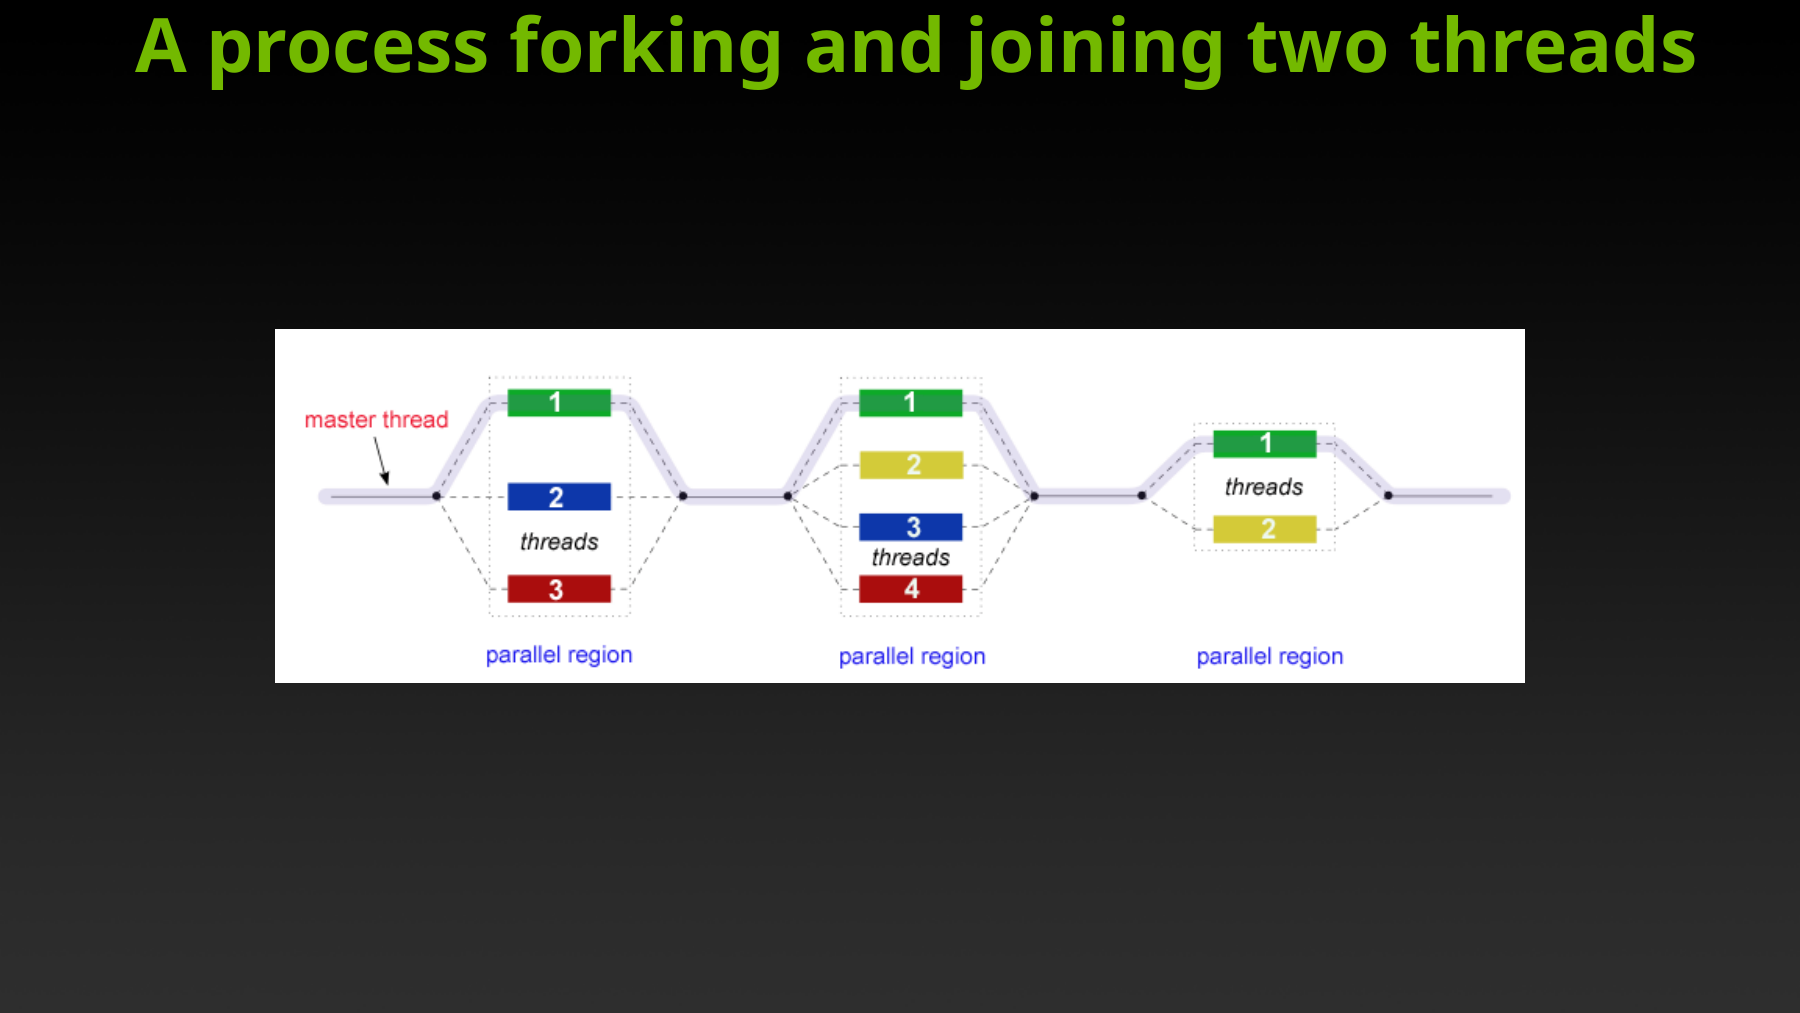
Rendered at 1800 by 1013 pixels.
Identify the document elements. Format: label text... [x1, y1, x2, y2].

title A process forking and joining two threads [120, 0, 1751, 98]
picture [0, 0, 1800, 1013]
